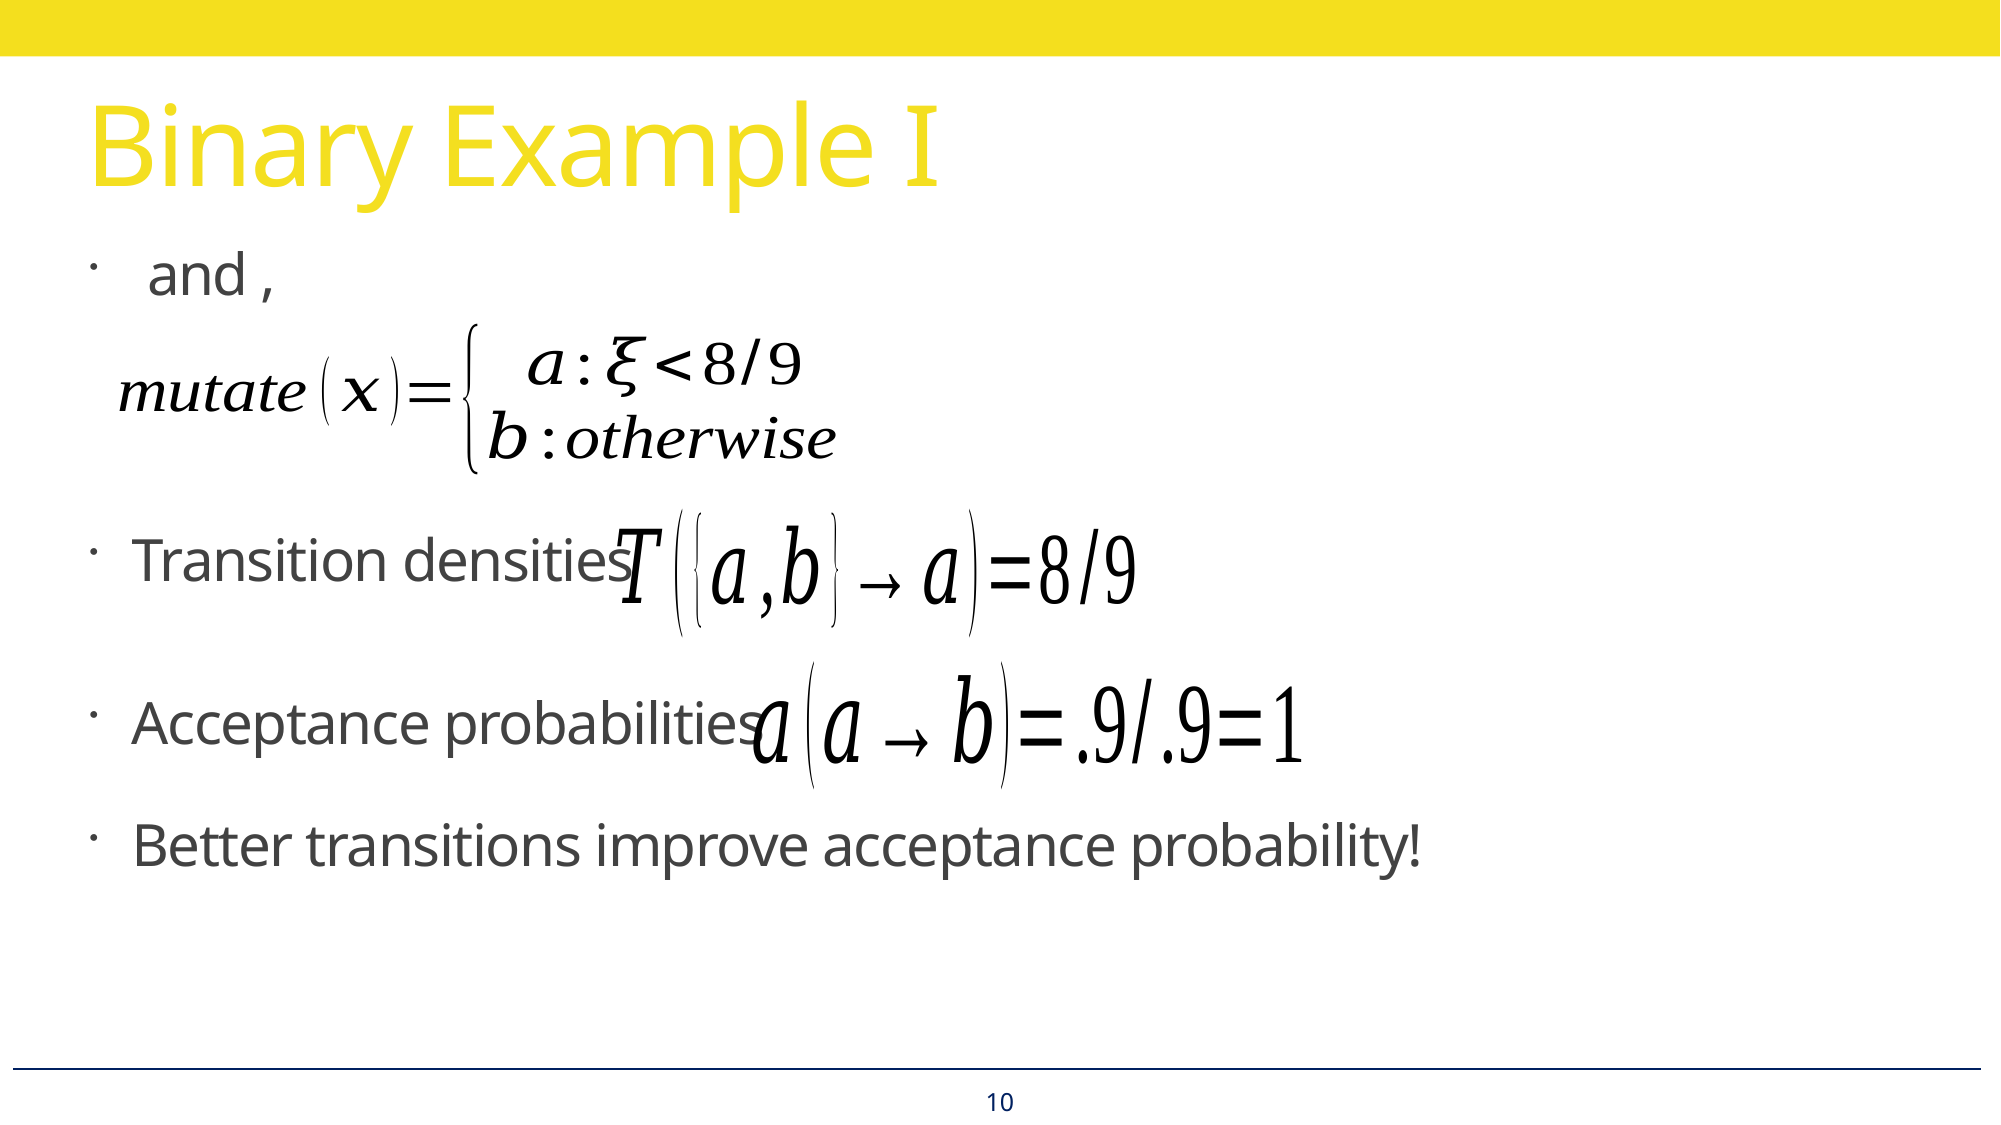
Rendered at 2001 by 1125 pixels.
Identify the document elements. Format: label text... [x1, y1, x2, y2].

title Binary Example I [85, 89, 1915, 212]
slide_number 10 [916, 1078, 1084, 1125]
